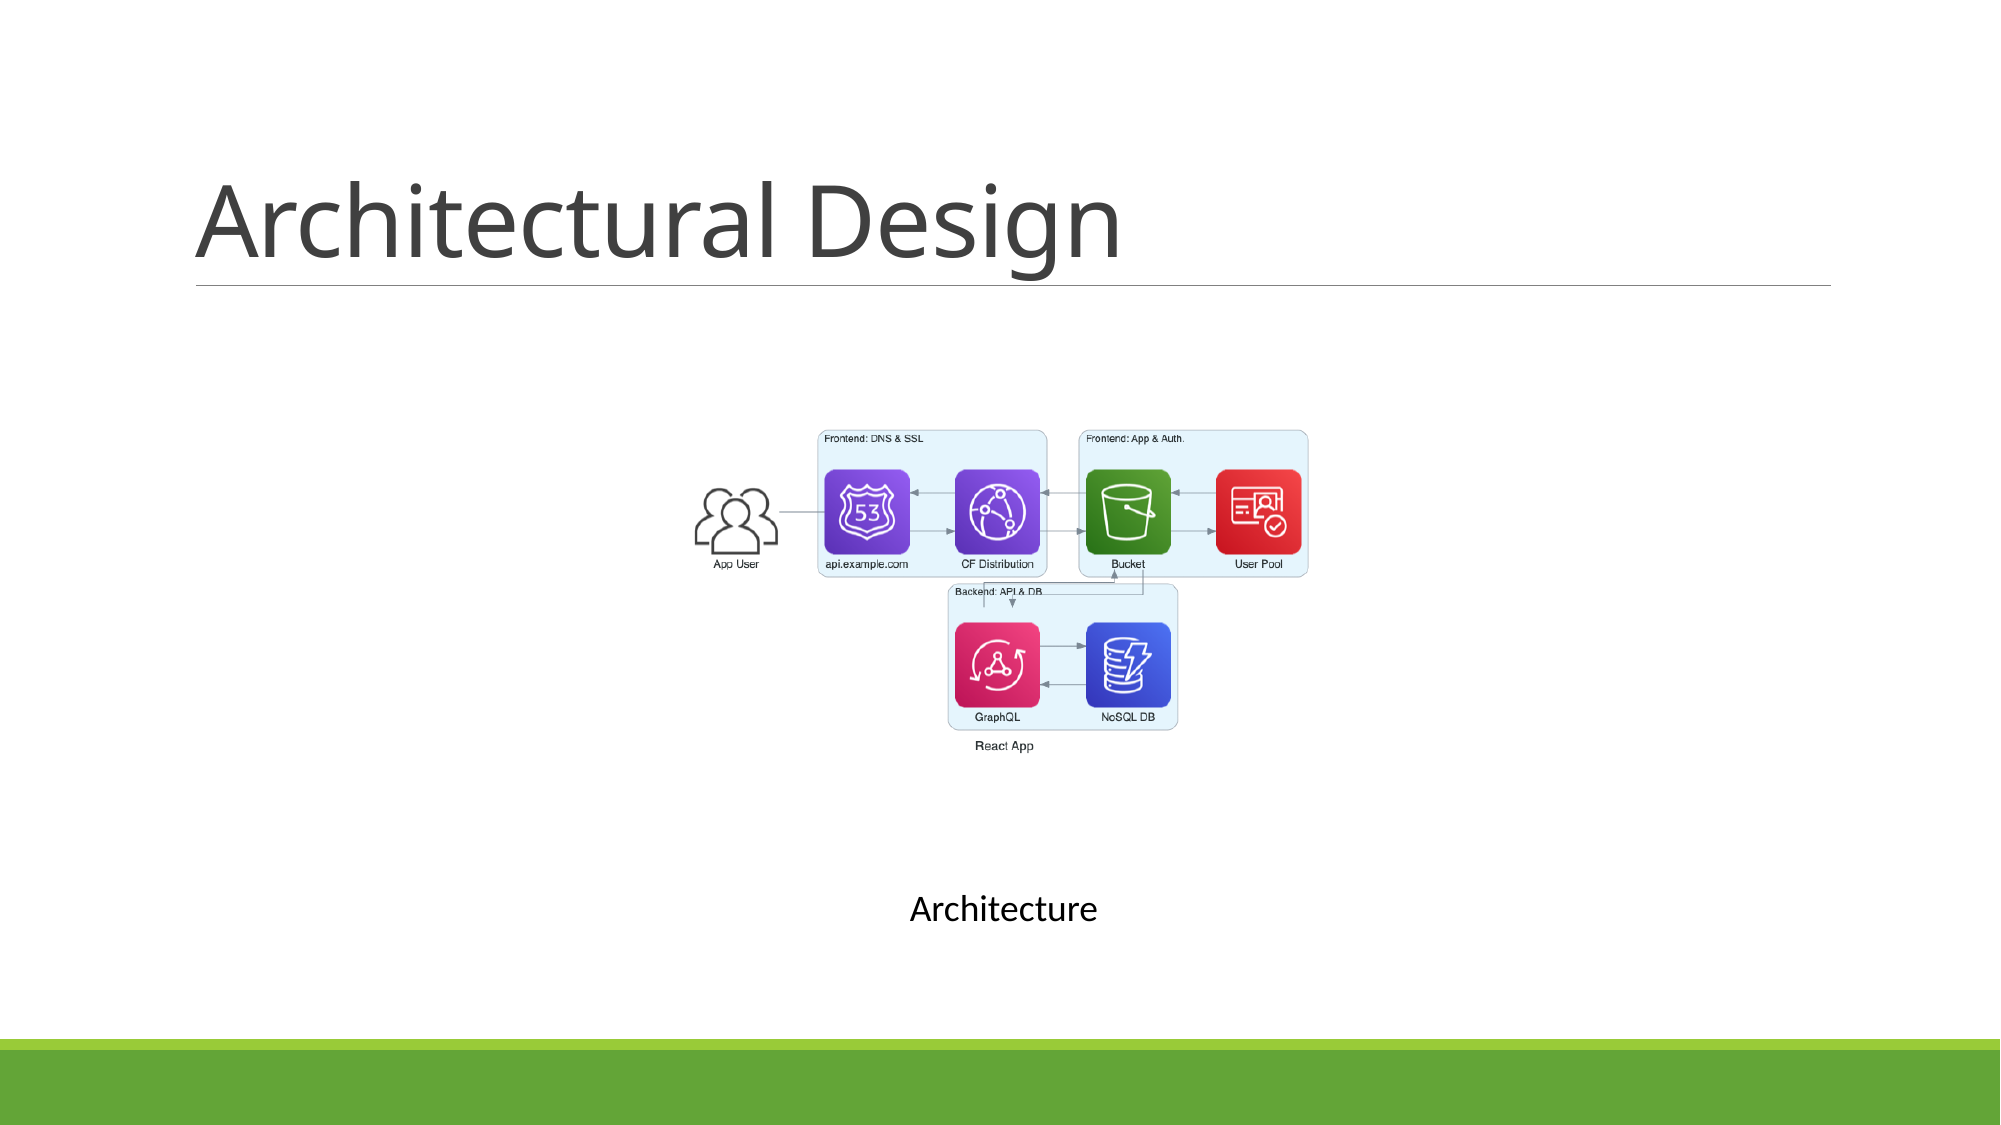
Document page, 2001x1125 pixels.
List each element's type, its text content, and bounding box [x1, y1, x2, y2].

title Architectural Design [180, 47, 1830, 285]
picture [572, 301, 1436, 878]
text_box Architecture [179, 877, 1830, 961]
